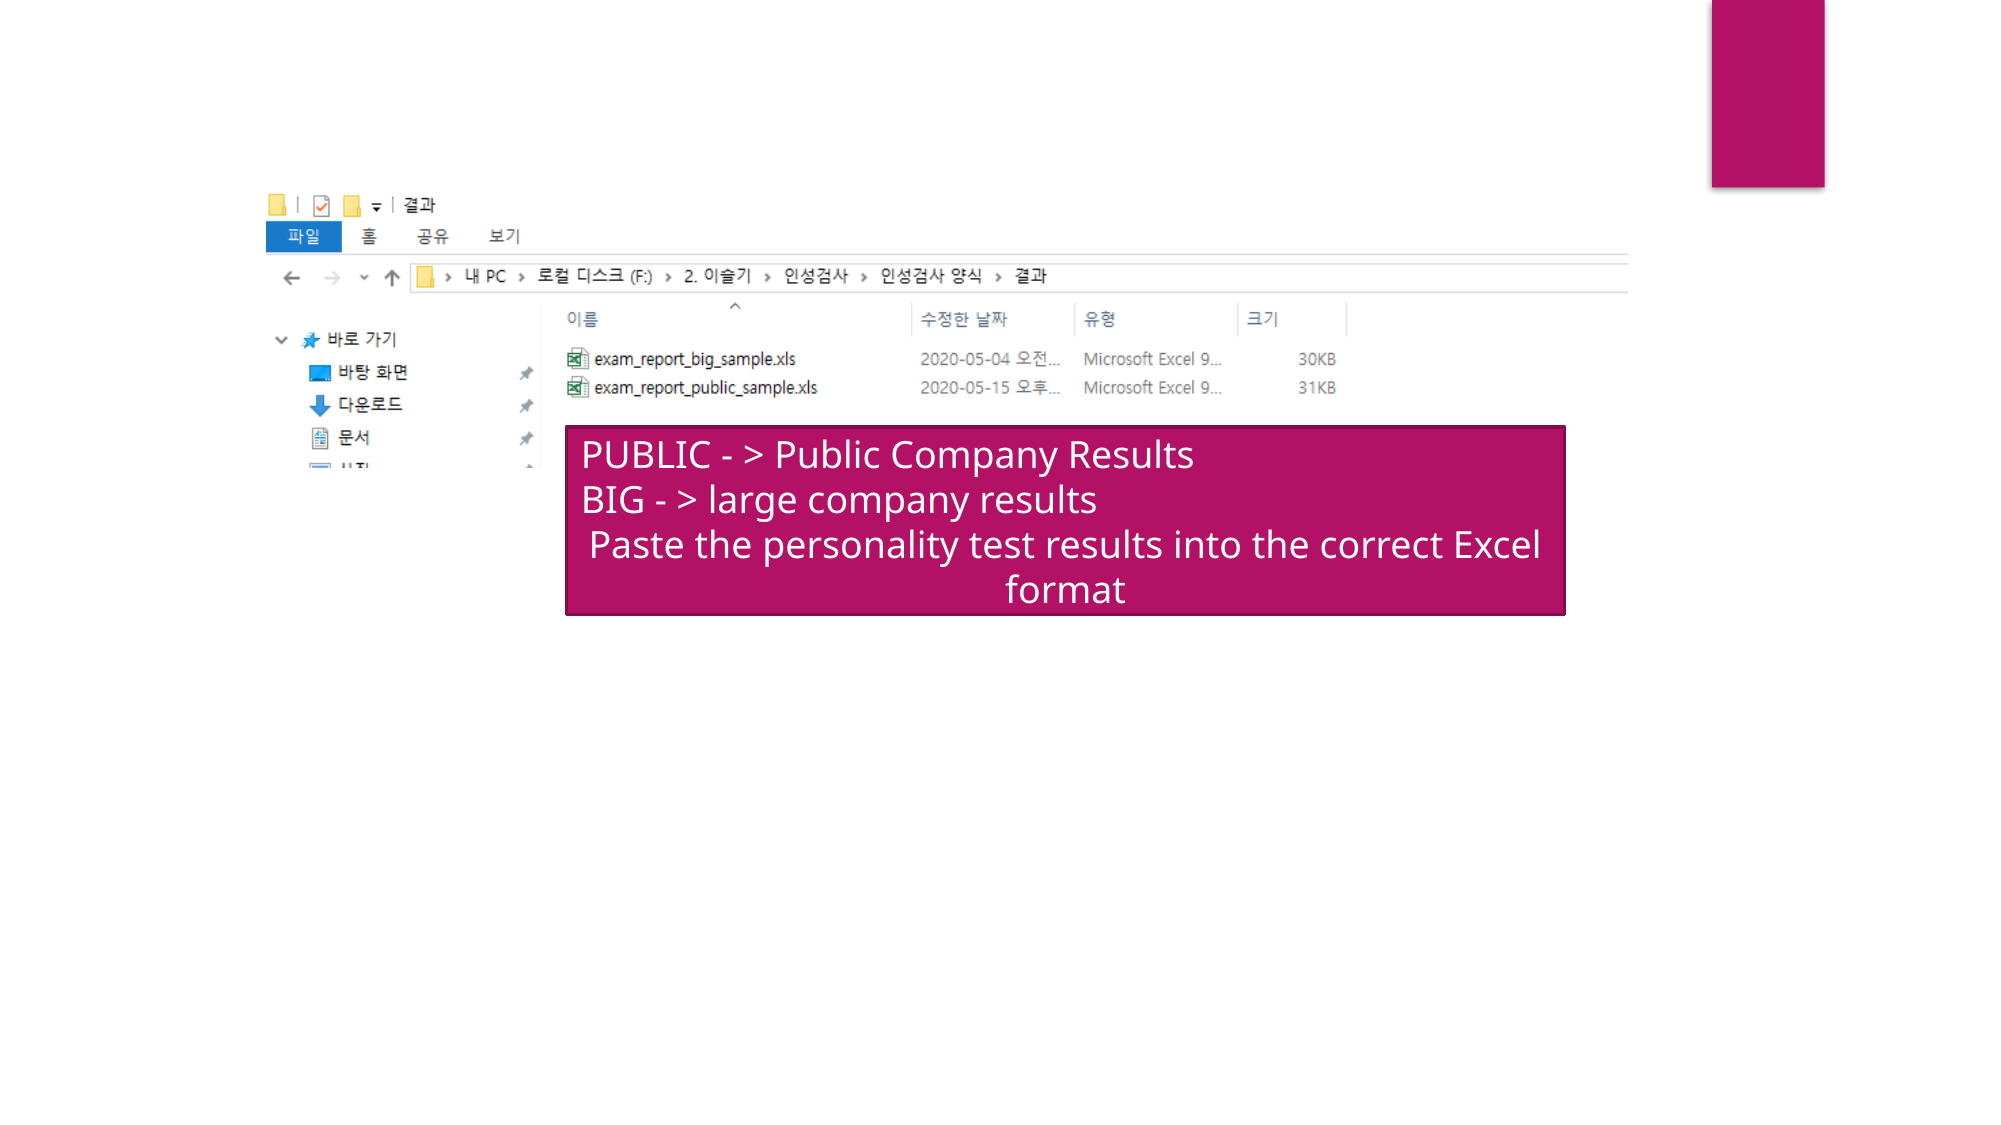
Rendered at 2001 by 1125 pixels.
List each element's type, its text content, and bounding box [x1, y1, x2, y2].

text_box PUBLIC - > Public Company Results BIG - > large company results Paste the personality test results into the correct Excel format [565, 477, 1566, 616]
picture [265, 0, 1629, 468]
